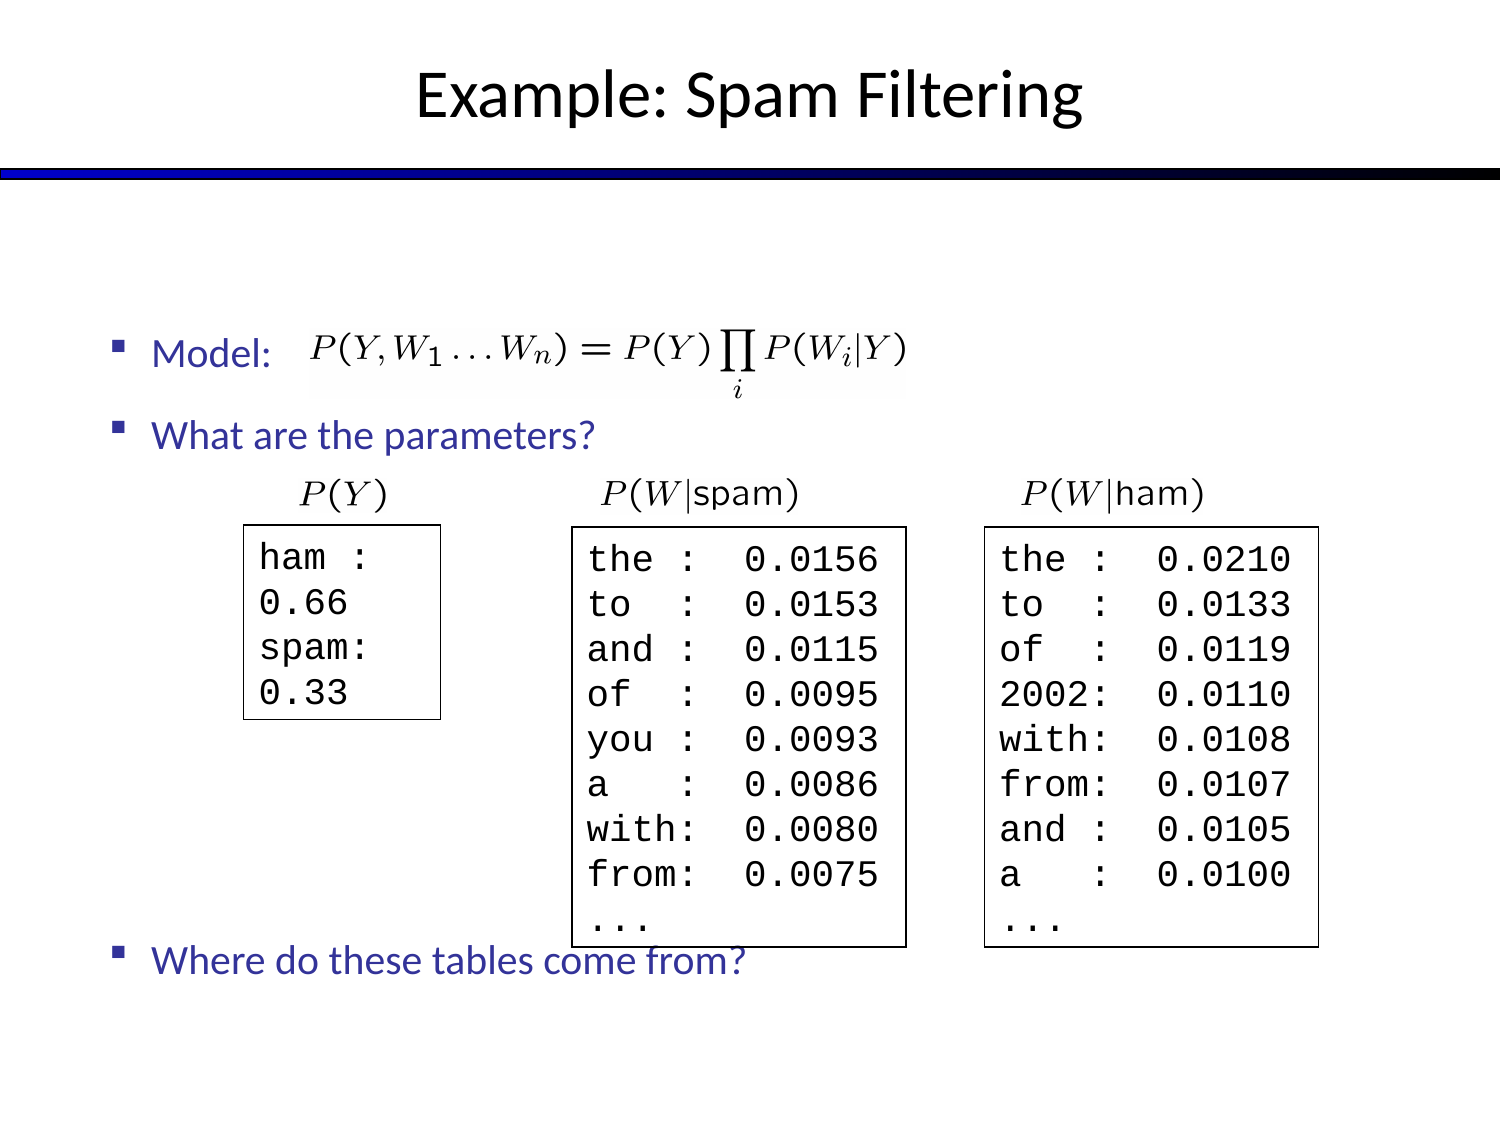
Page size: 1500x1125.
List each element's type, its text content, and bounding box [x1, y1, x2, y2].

list Model: What are the parameters? Where do these tables come from? [93, 318, 1401, 1088]
text_box the : 0.0210 to : 0.0133 of : 0.0119 2002: 0.0110 with: 0.0108 from: 0.0107 and : 0.0105 a : 0.0100 ... [984, 527, 1319, 947]
title Example: Spam Filtering [0, 0, 1500, 184]
text_box ham : 0.66 spam: 0.33 [243, 524, 441, 720]
picture [599, 477, 798, 515]
picture [298, 477, 387, 513]
text_box the : 0.0156 to : 0.0153 and : 0.0115 of : 0.0095 you : 0.0093 a : 0.0086 with: 0.0080 from: 0.0075 ... [571, 527, 906, 947]
picture [309, 327, 906, 399]
picture [1021, 477, 1203, 515]
